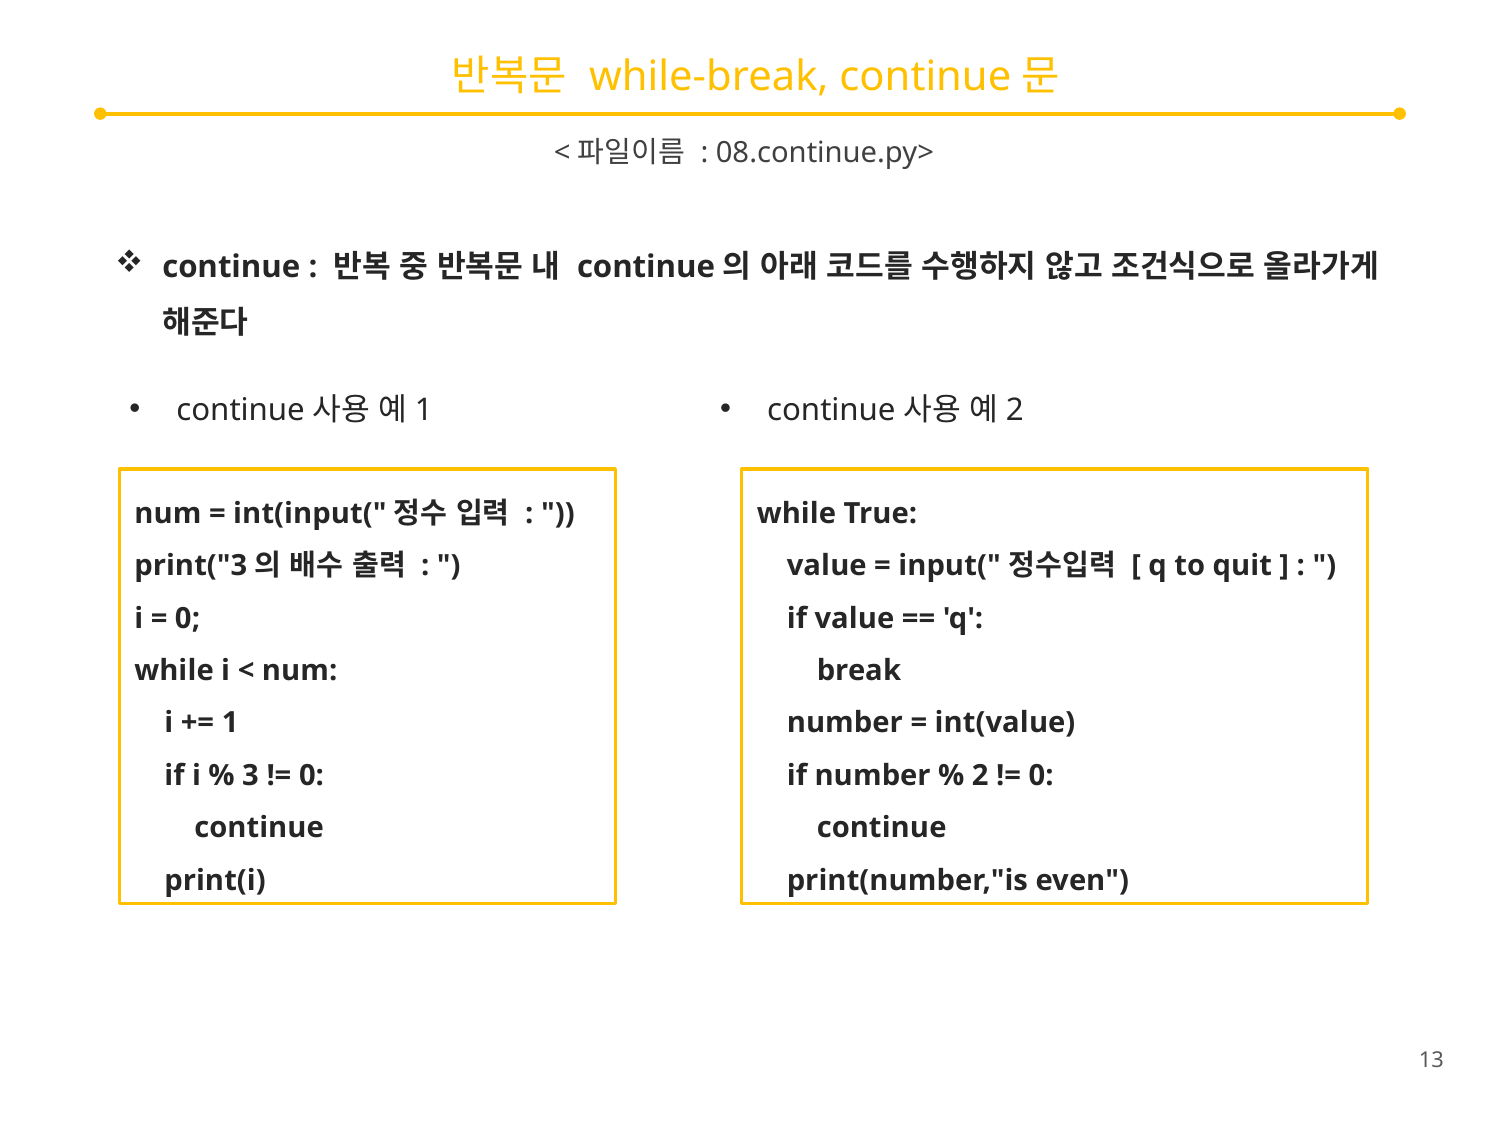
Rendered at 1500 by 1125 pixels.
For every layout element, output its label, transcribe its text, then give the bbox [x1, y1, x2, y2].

text_box num = int(input("정수 입력 : ")) print("3의 배수 출력 : ") i = 0; while i < num: i += 1 if i % 3 != 0: continue print(i) [119, 469, 616, 904]
text_box <파일이름 : 08.continue.py> [100, 125, 1388, 176]
text_box continue사용 예1 [114, 362, 560, 434]
text_box while True: value = input("정수입력 [ q to quit ] : ") if value == 'q': break number = int(value) if number % 2 != 0: continue print(number,"is even") [741, 469, 1368, 904]
text_box continue : 반복 중 반복문 내 continue의 아래 코드를 수행하지 않고 조건식으로 올라가게 해준다 [100, 219, 1447, 348]
text_box continue사용 예2 [705, 362, 1151, 434]
title 반복문 while-break, continue문 [123, 45, 1388, 102]
